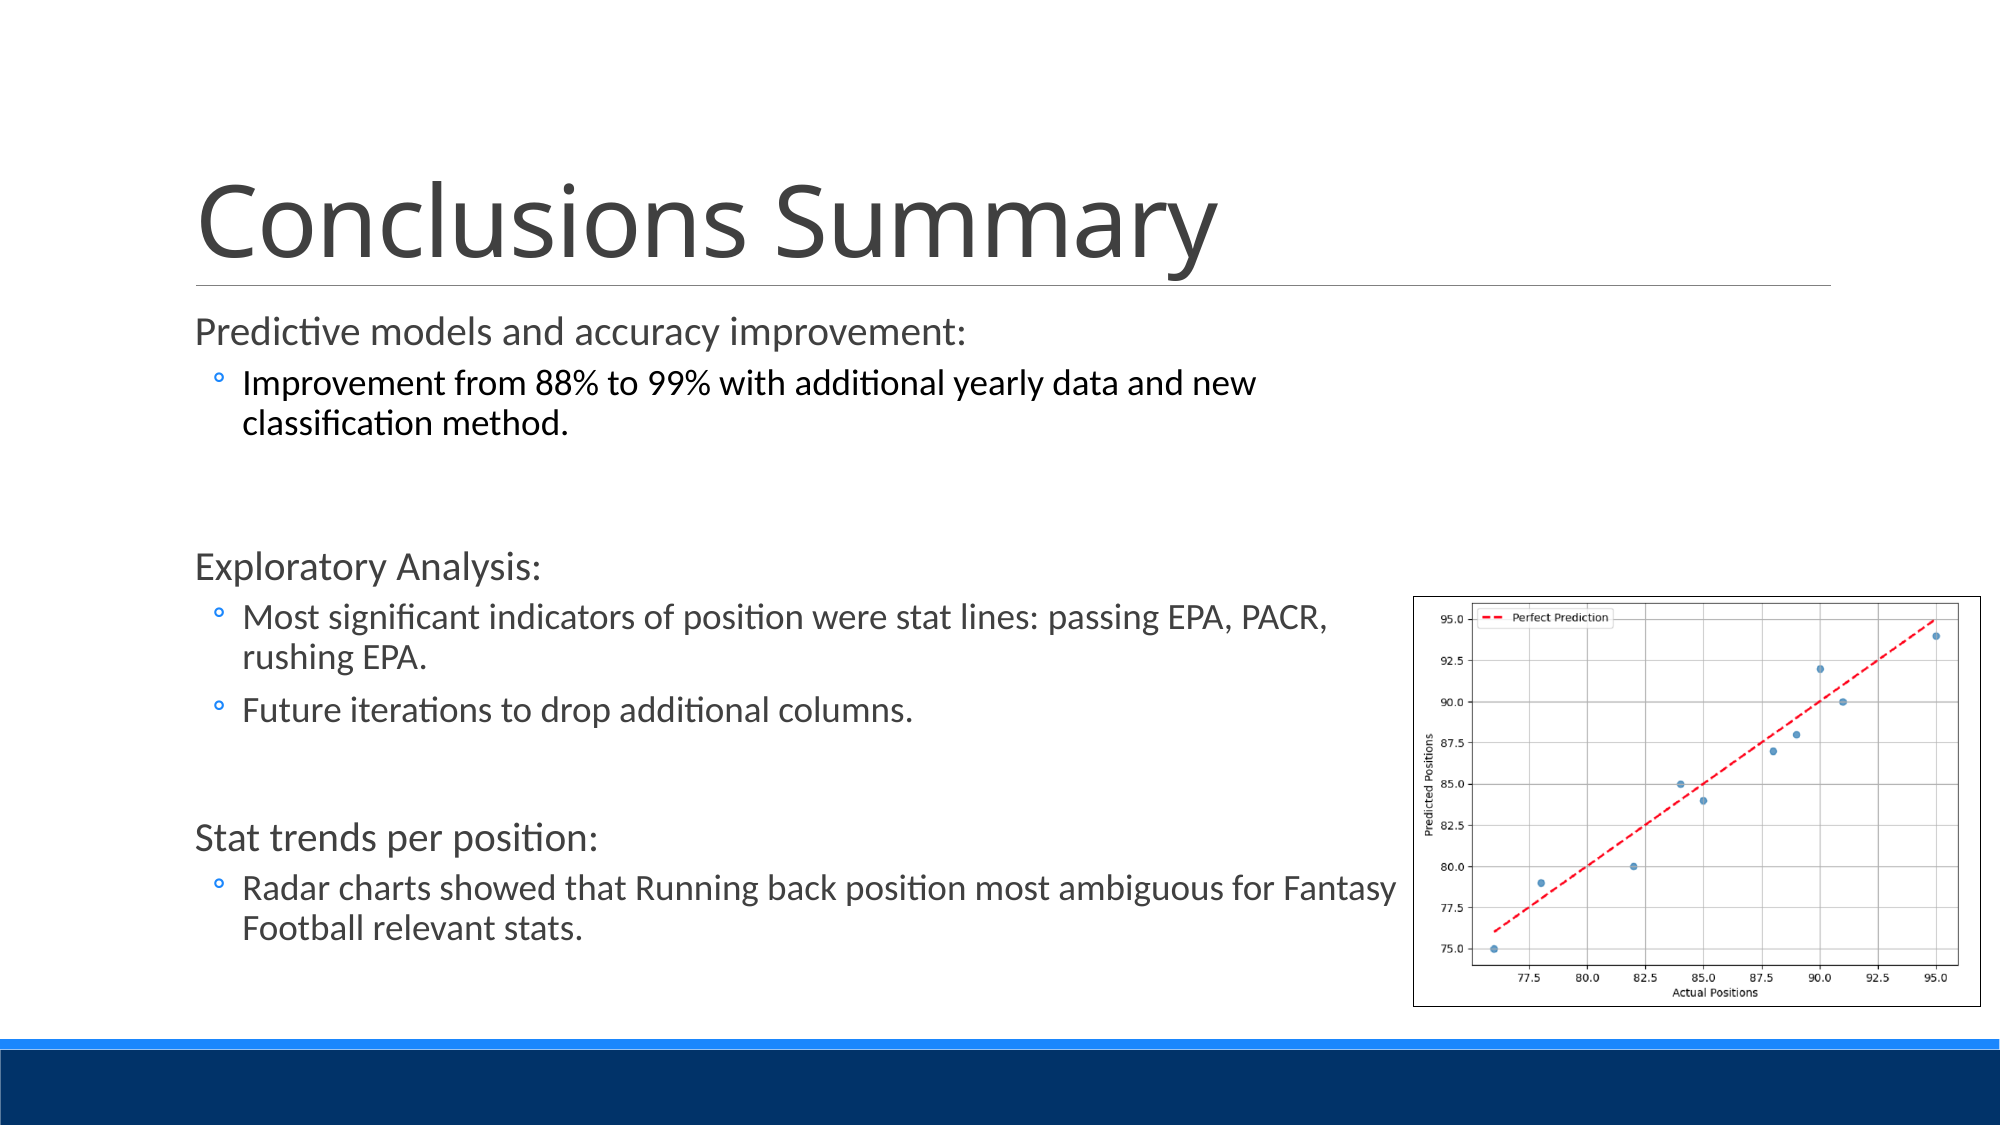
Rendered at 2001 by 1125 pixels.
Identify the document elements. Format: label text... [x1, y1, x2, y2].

list Predictive models and accuracy improvement: Improvement from 88% to 99% with additional yearly data and new classification method. Exploratory Analysis: Most significant indicators of position were stat lines: passing EPA, PACR, rushing EPA. Future iterations to drop additional columns. Stat trends per position: Radar charts showed that Running back position most ambiguous for Fantasy Football relevant stats. [180, 302, 1402, 963]
title Conclusions Summary [180, 47, 1830, 285]
picture [1412, 596, 1981, 1008]
